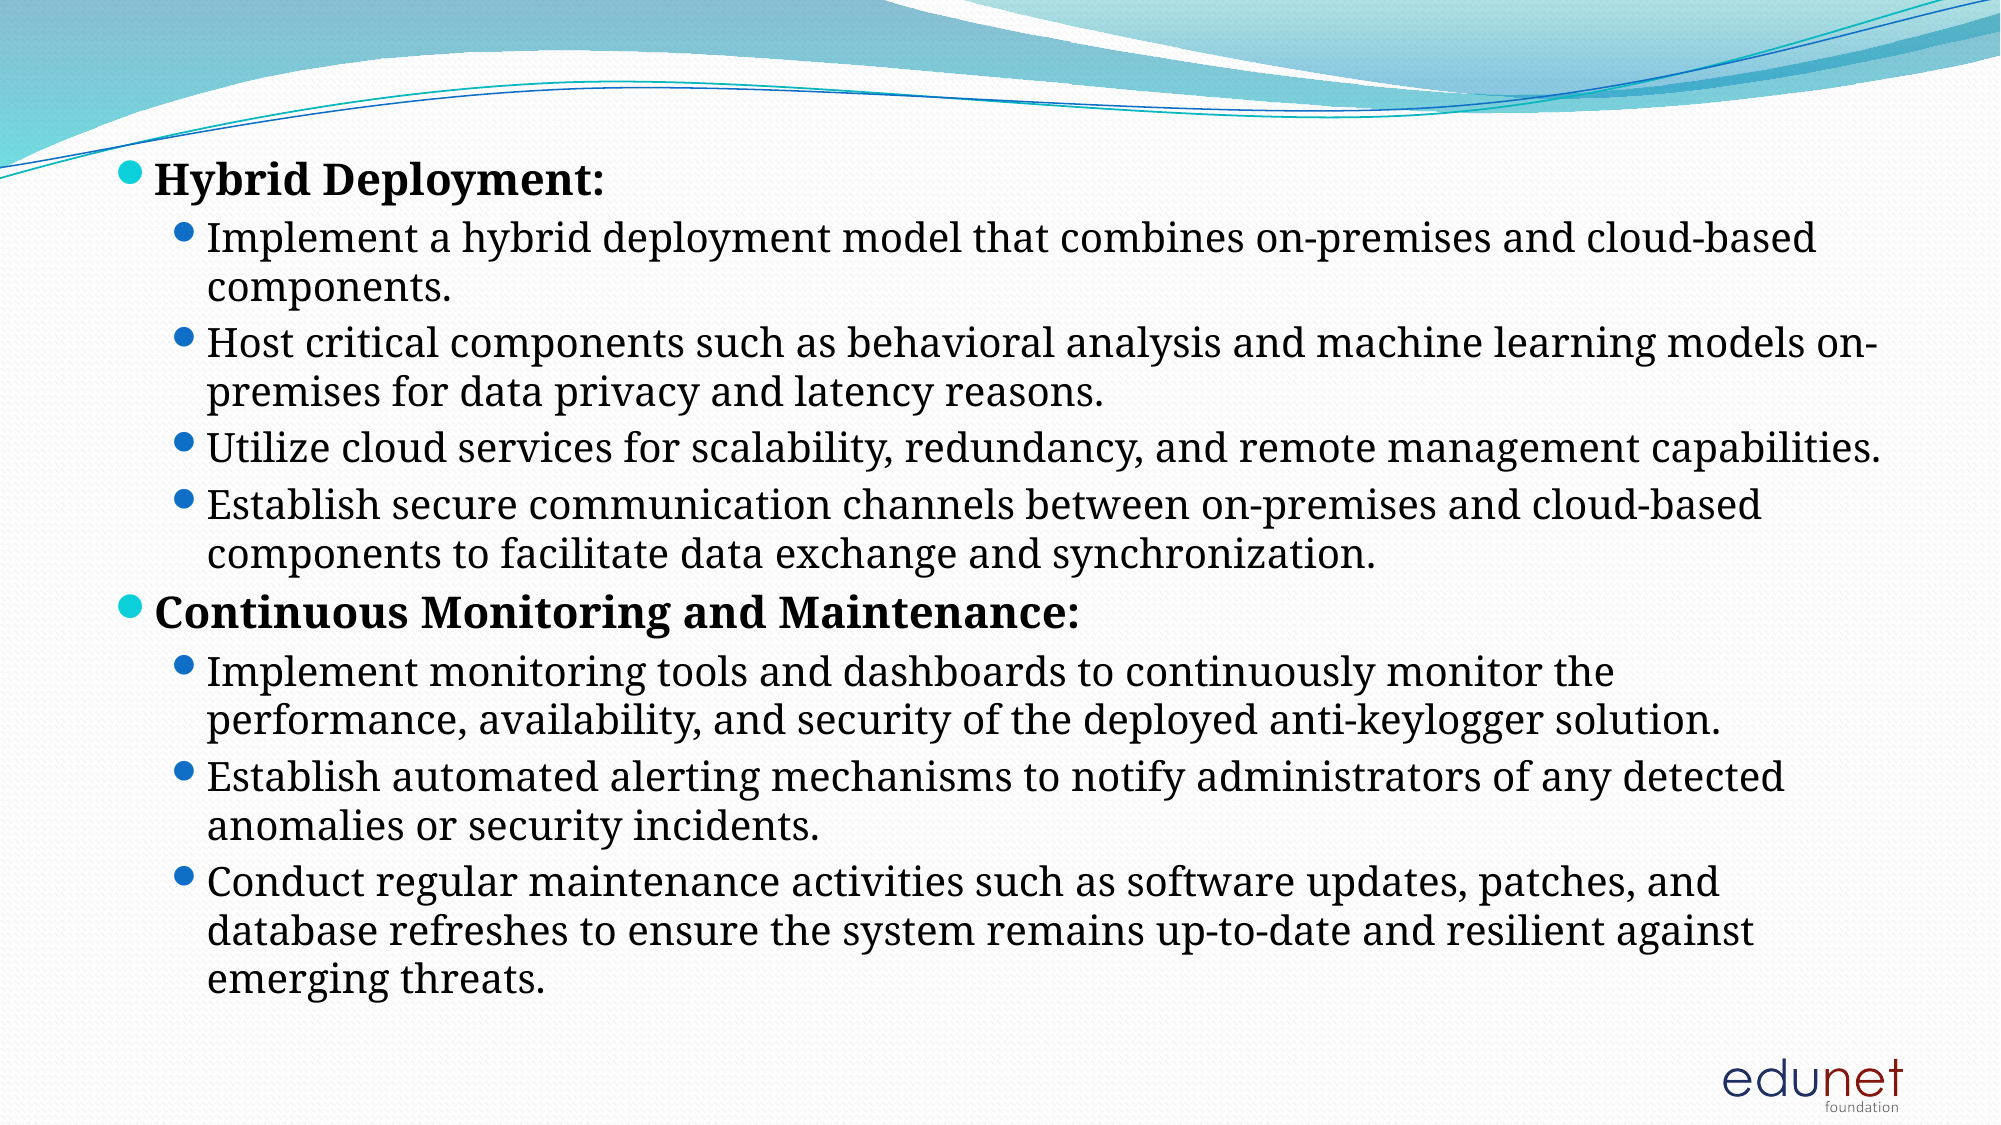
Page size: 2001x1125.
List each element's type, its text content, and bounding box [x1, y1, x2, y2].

list Hybrid Deployment: Implement a hybrid deployment model that combines on-premises and cloud-based components. Host critical components such as behavioral analysis and machine learning models on-premises for data privacy and latency reasons. Utilize cloud services for scalability, redundancy, and remote management capabilities. Establish secure communication channels between on-premises and cloud-based components to facilitate data exchange and synchronization. Continuous Monitoring and Maintenance: Implement monitoring tools and dashboards to continuously monitor the performance, availability, and security of the deployed anti-keylogger solution. Establish automated alerting mechanisms to notify administrators of any detected anomalies or security incidents. Conduct regular maintenance activities such as software updates, patches, and database refreshes to ensure the system remains up-to-date and resilient against emerging threats. [99, 143, 1900, 1038]
picture [1719, 1056, 1905, 1116]
